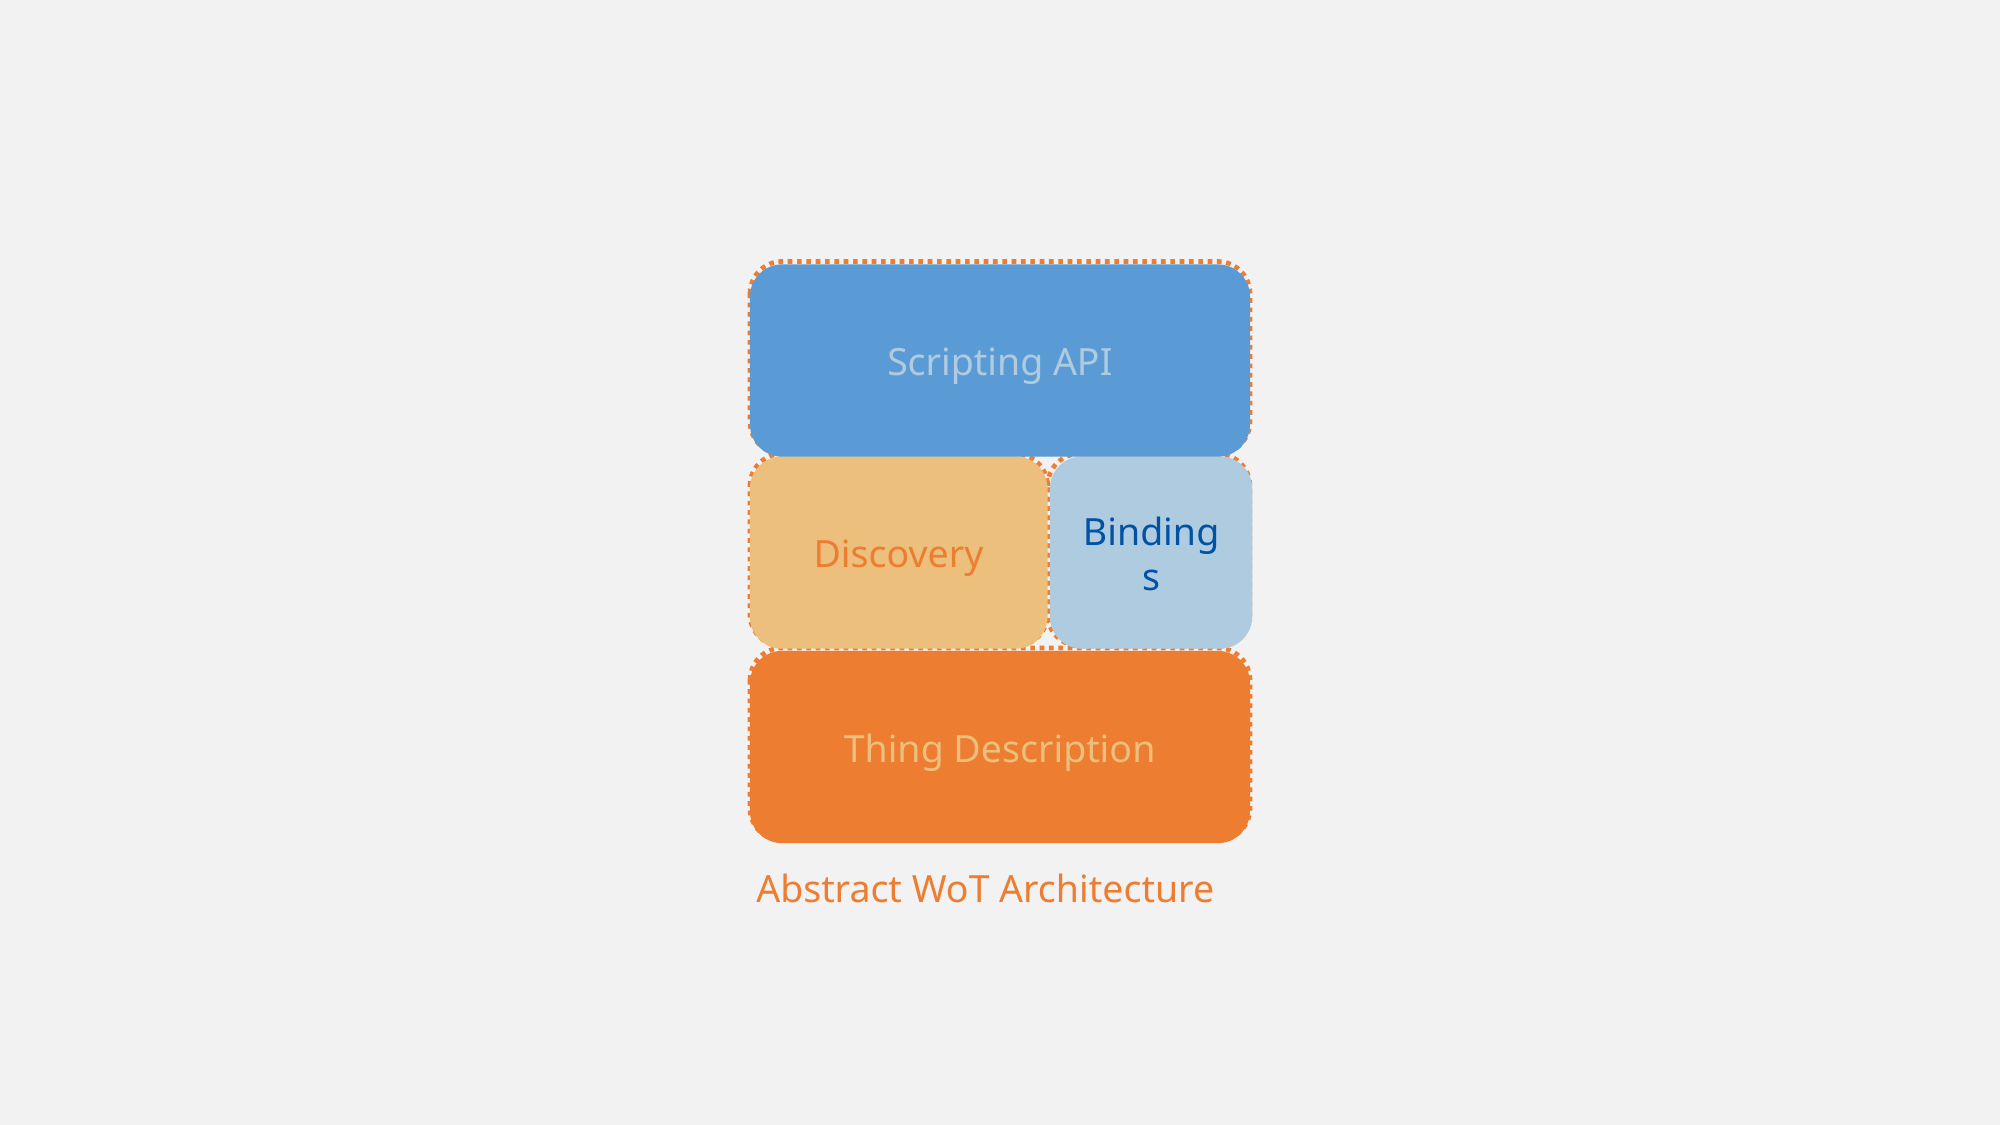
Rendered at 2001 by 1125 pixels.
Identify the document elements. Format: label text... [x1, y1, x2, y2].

text_box Abstract WoT Architecture [741, 845, 1259, 936]
text_box Bindings [1250, 474, 1254, 631]
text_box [749, 261, 1250, 841]
text_box Thing Description [767, 841, 1233, 845]
